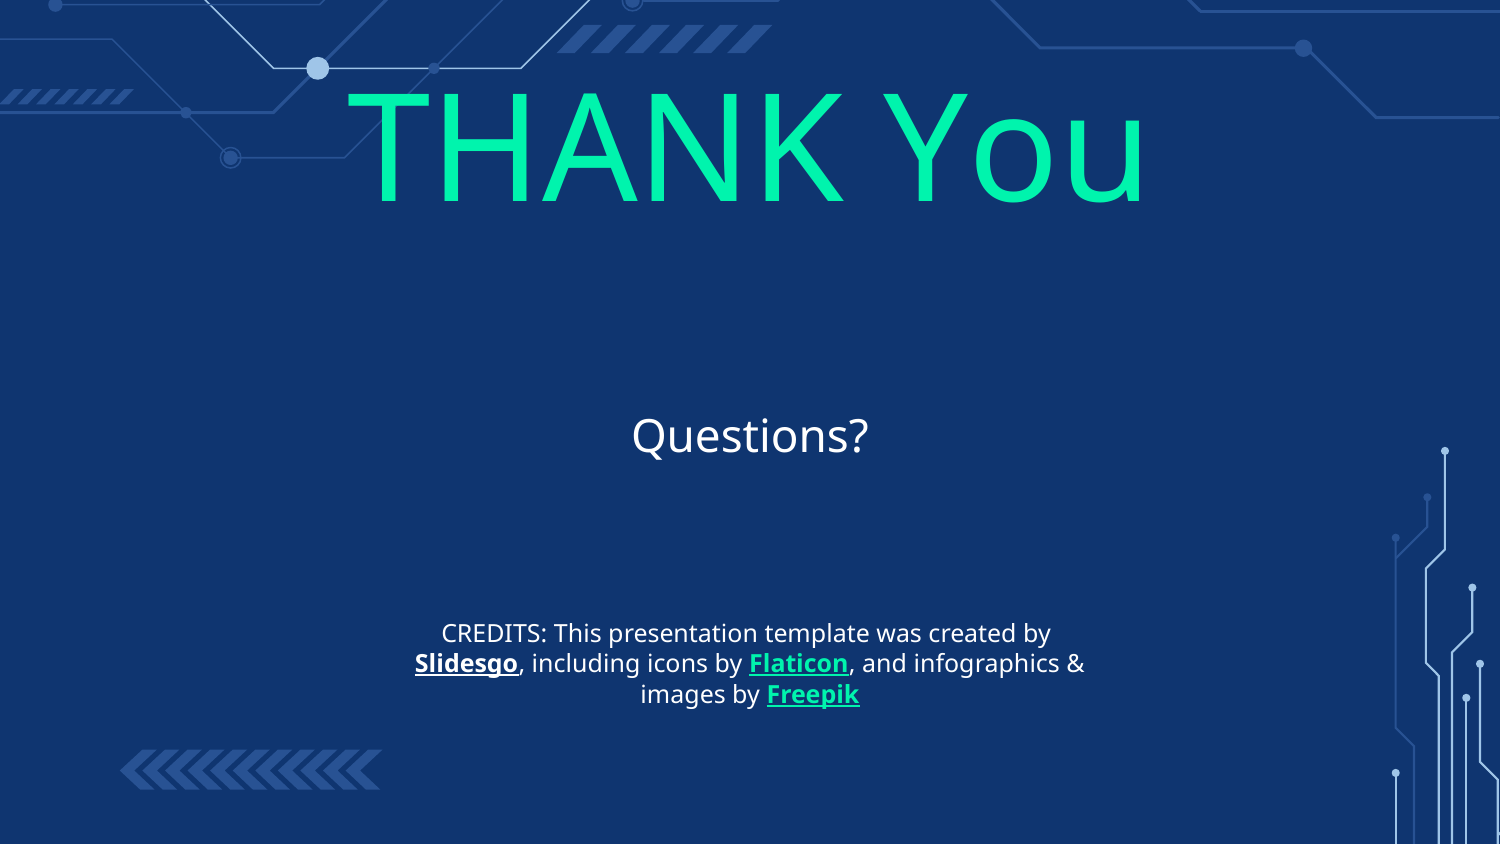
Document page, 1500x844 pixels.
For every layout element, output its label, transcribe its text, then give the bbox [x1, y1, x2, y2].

subtitle Questions? [572, 324, 928, 585]
title THANK You [118, 51, 1382, 199]
